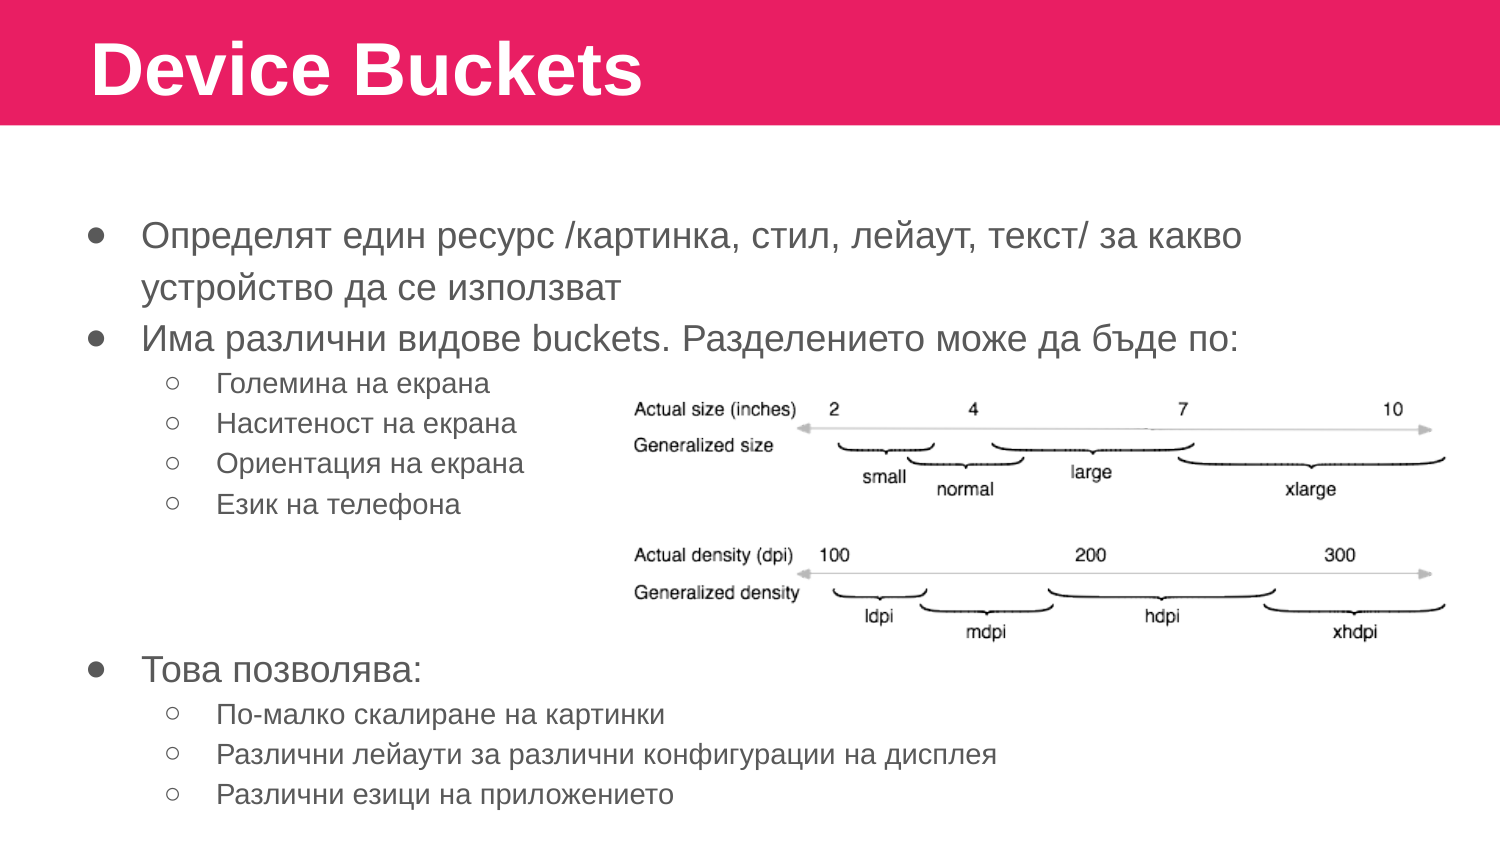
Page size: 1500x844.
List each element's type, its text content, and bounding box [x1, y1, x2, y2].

list Определят един ресурс /картинка, стил, лейаут, текст/ за какво устройство да се използват Има различни видове buckets. Разделението може да бъде по: Големина на екрана Наситеност на екрана Ориентация на екрана Език на телефона Това позволява: По-малко скалиране на картинки Различни лейаути за различни конфигурации на дисплея Различни езици на приложението [51, 189, 1449, 750]
text_box Device Buckets [0, 4, 1117, 121]
picture [627, 390, 1461, 648]
text_box [0, 0, 1500, 126]
